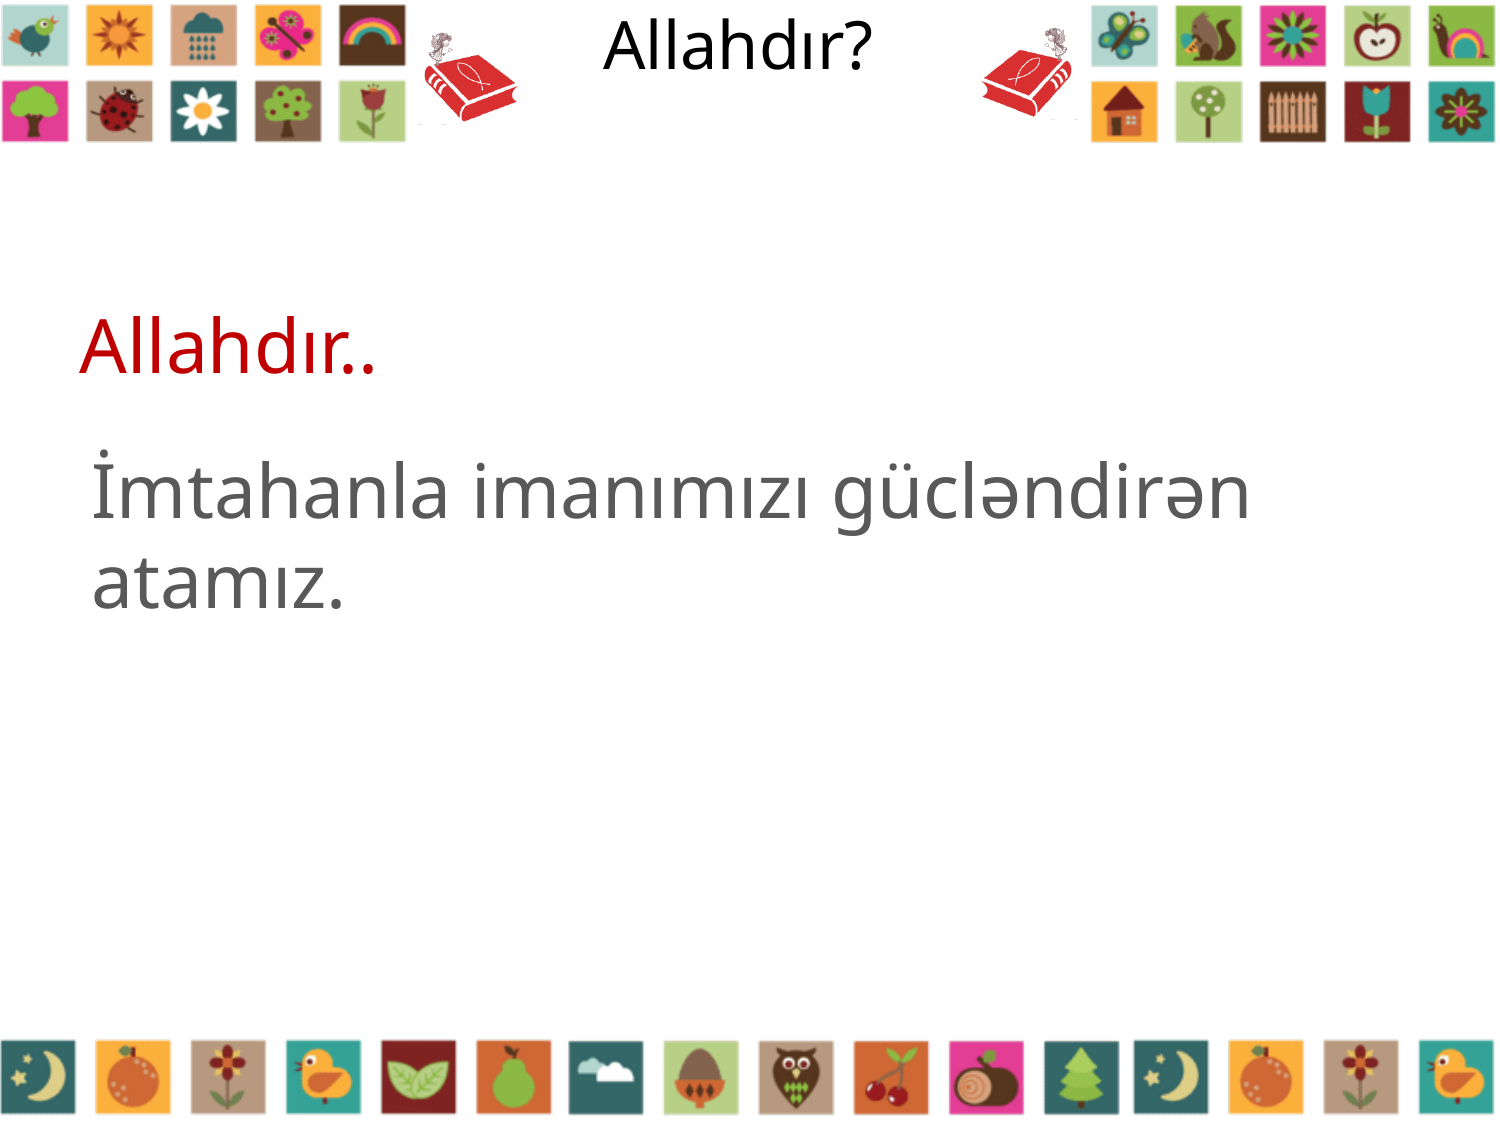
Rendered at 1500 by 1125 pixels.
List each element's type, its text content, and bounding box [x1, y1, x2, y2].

text_box Allahdır? [414, 0, 1080, 91]
picture [0, 3, 550, 150]
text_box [0, 1028, 1500, 1118]
text_box İmtahanla imanımızı gücləndirən atamız. [76, 436, 1424, 632]
text_box Allahdır.. [64, 290, 1412, 396]
picture [950, 3, 1500, 150]
